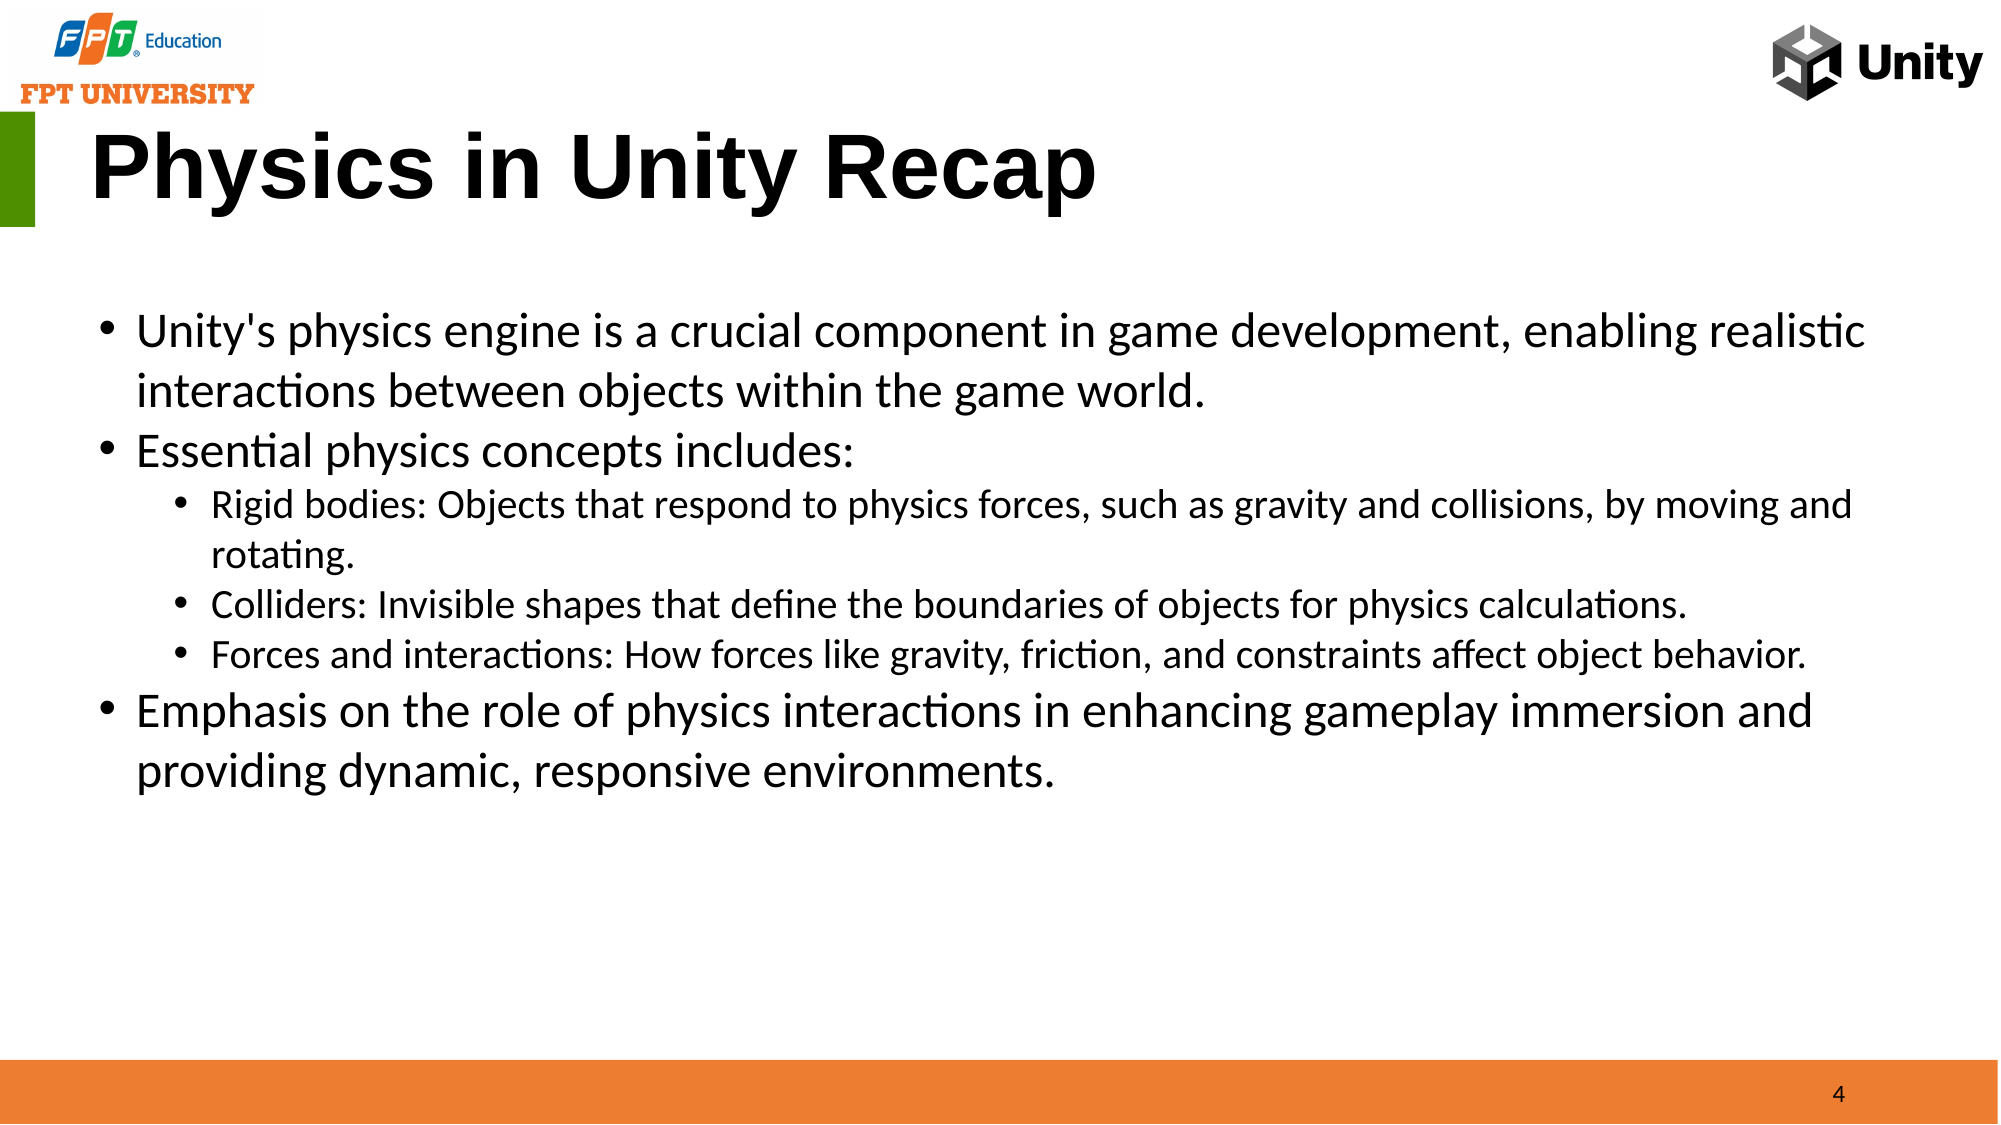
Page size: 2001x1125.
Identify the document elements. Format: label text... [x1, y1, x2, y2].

text_box Unity's physics engine is a crucial component in game development, enabling realistic interactions between objects within the game world. Essential physics concepts includes: Rigid bodies: Objects that respond to physics forces, such as gravity and collisions, by moving and rotating. Colliders: Invisible shapes that define the boundaries of objects for physics calculations. Forces and interactions: How forces like gravity, friction, and constraints affect object behavior. Emphasis on the role of physics interactions in enhancing gameplay immersion and providing dynamic, responsive environments. [83, 289, 1884, 1001]
picture [1765, 0, 1992, 126]
picture [4, 4, 263, 109]
title Physics in Unity Recap [37, 111, 1975, 227]
slide_number 4 [1412, 1063, 1861, 1122]
